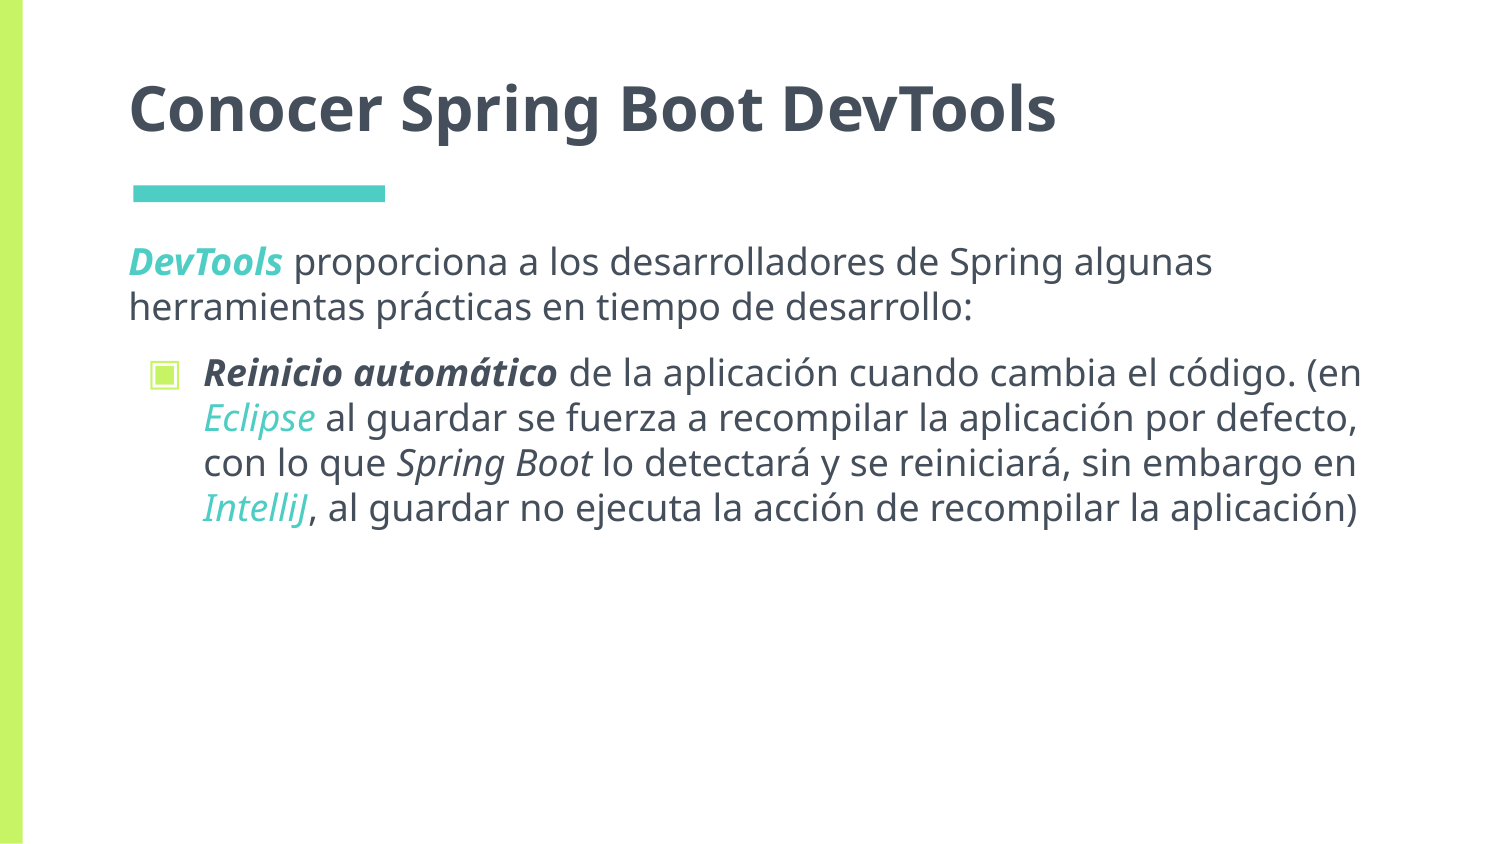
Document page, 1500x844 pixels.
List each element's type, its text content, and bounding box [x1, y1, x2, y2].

list DevTools proporciona a los desarrolladores de Spring algunas herramientas prácticas en tiempo de desarrollo: Reinicio automático de la aplicación cuando cambia el código. (en Eclipse al guardar se fuerza a recompilar la aplicación por defecto, con lo que Spring Boot lo detectará y se reiniciará, sin embargo en IntelliJ, al guardar no ejecuta la acción de recompilar la aplicación) [113, 222, 1430, 766]
title Conocer Spring Boot DevTools [113, 0, 1387, 159]
